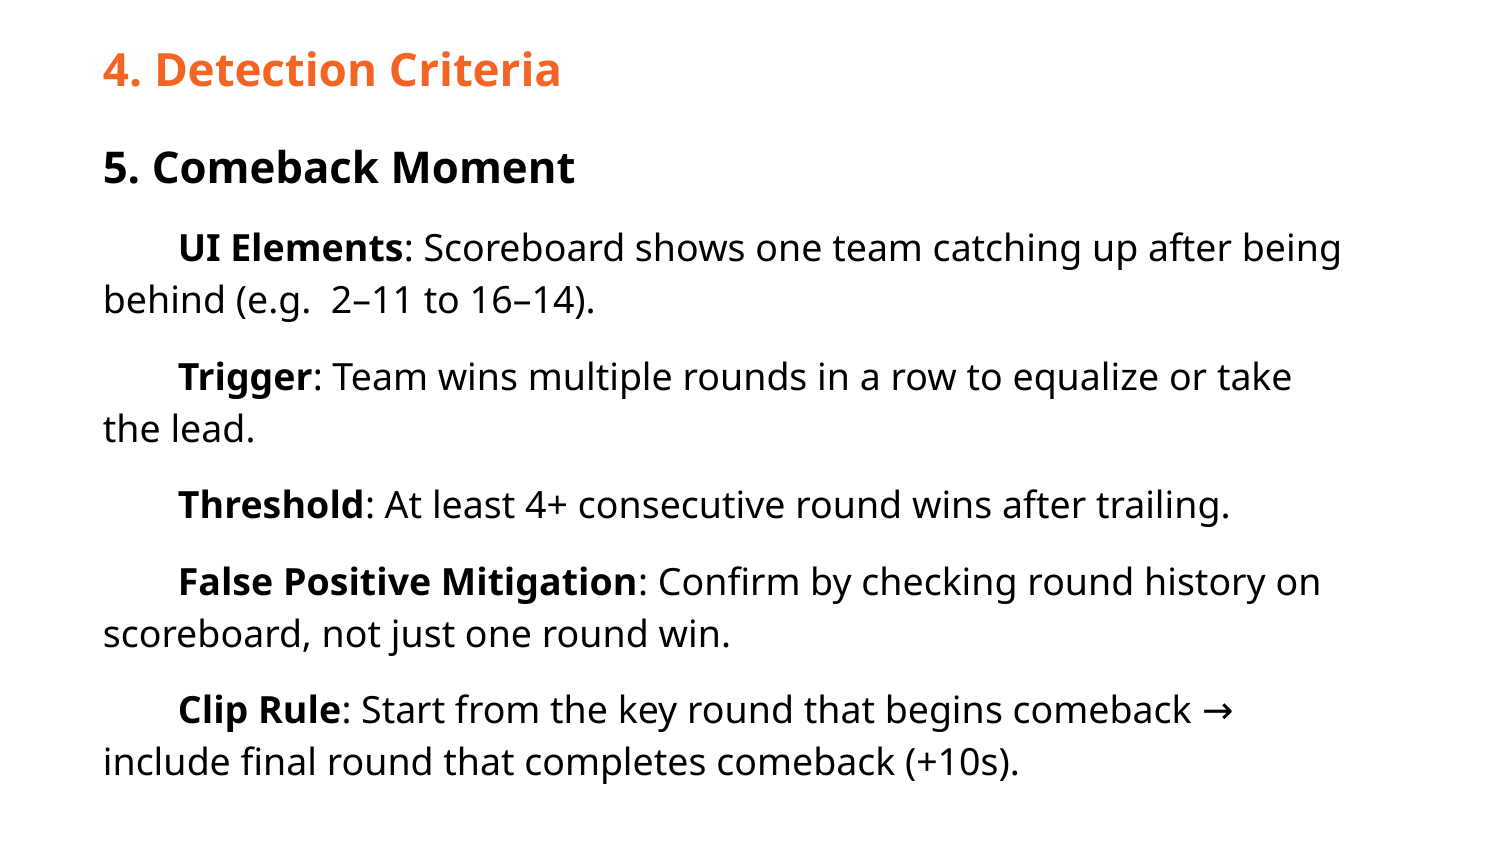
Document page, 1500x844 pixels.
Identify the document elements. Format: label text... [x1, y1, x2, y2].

title 5. Comeback Moment UI Elements: Scoreboard shows one team catching up after being behind (e.g. 2–11 to 16–14). Trigger: Team wins multiple rounds in a row to equalize or take the lead. Threshold: At least 4+ consecutive round wins after trailing. False Positive Mitigation: Confirm by checking round history on scoreboard, not just one round win. Clip Rule: Start from the key round that begins comeback → include final round that completes comeback (+10s). [87, 117, 1368, 824]
title 4. Detection Criteria [87, 25, 768, 117]
